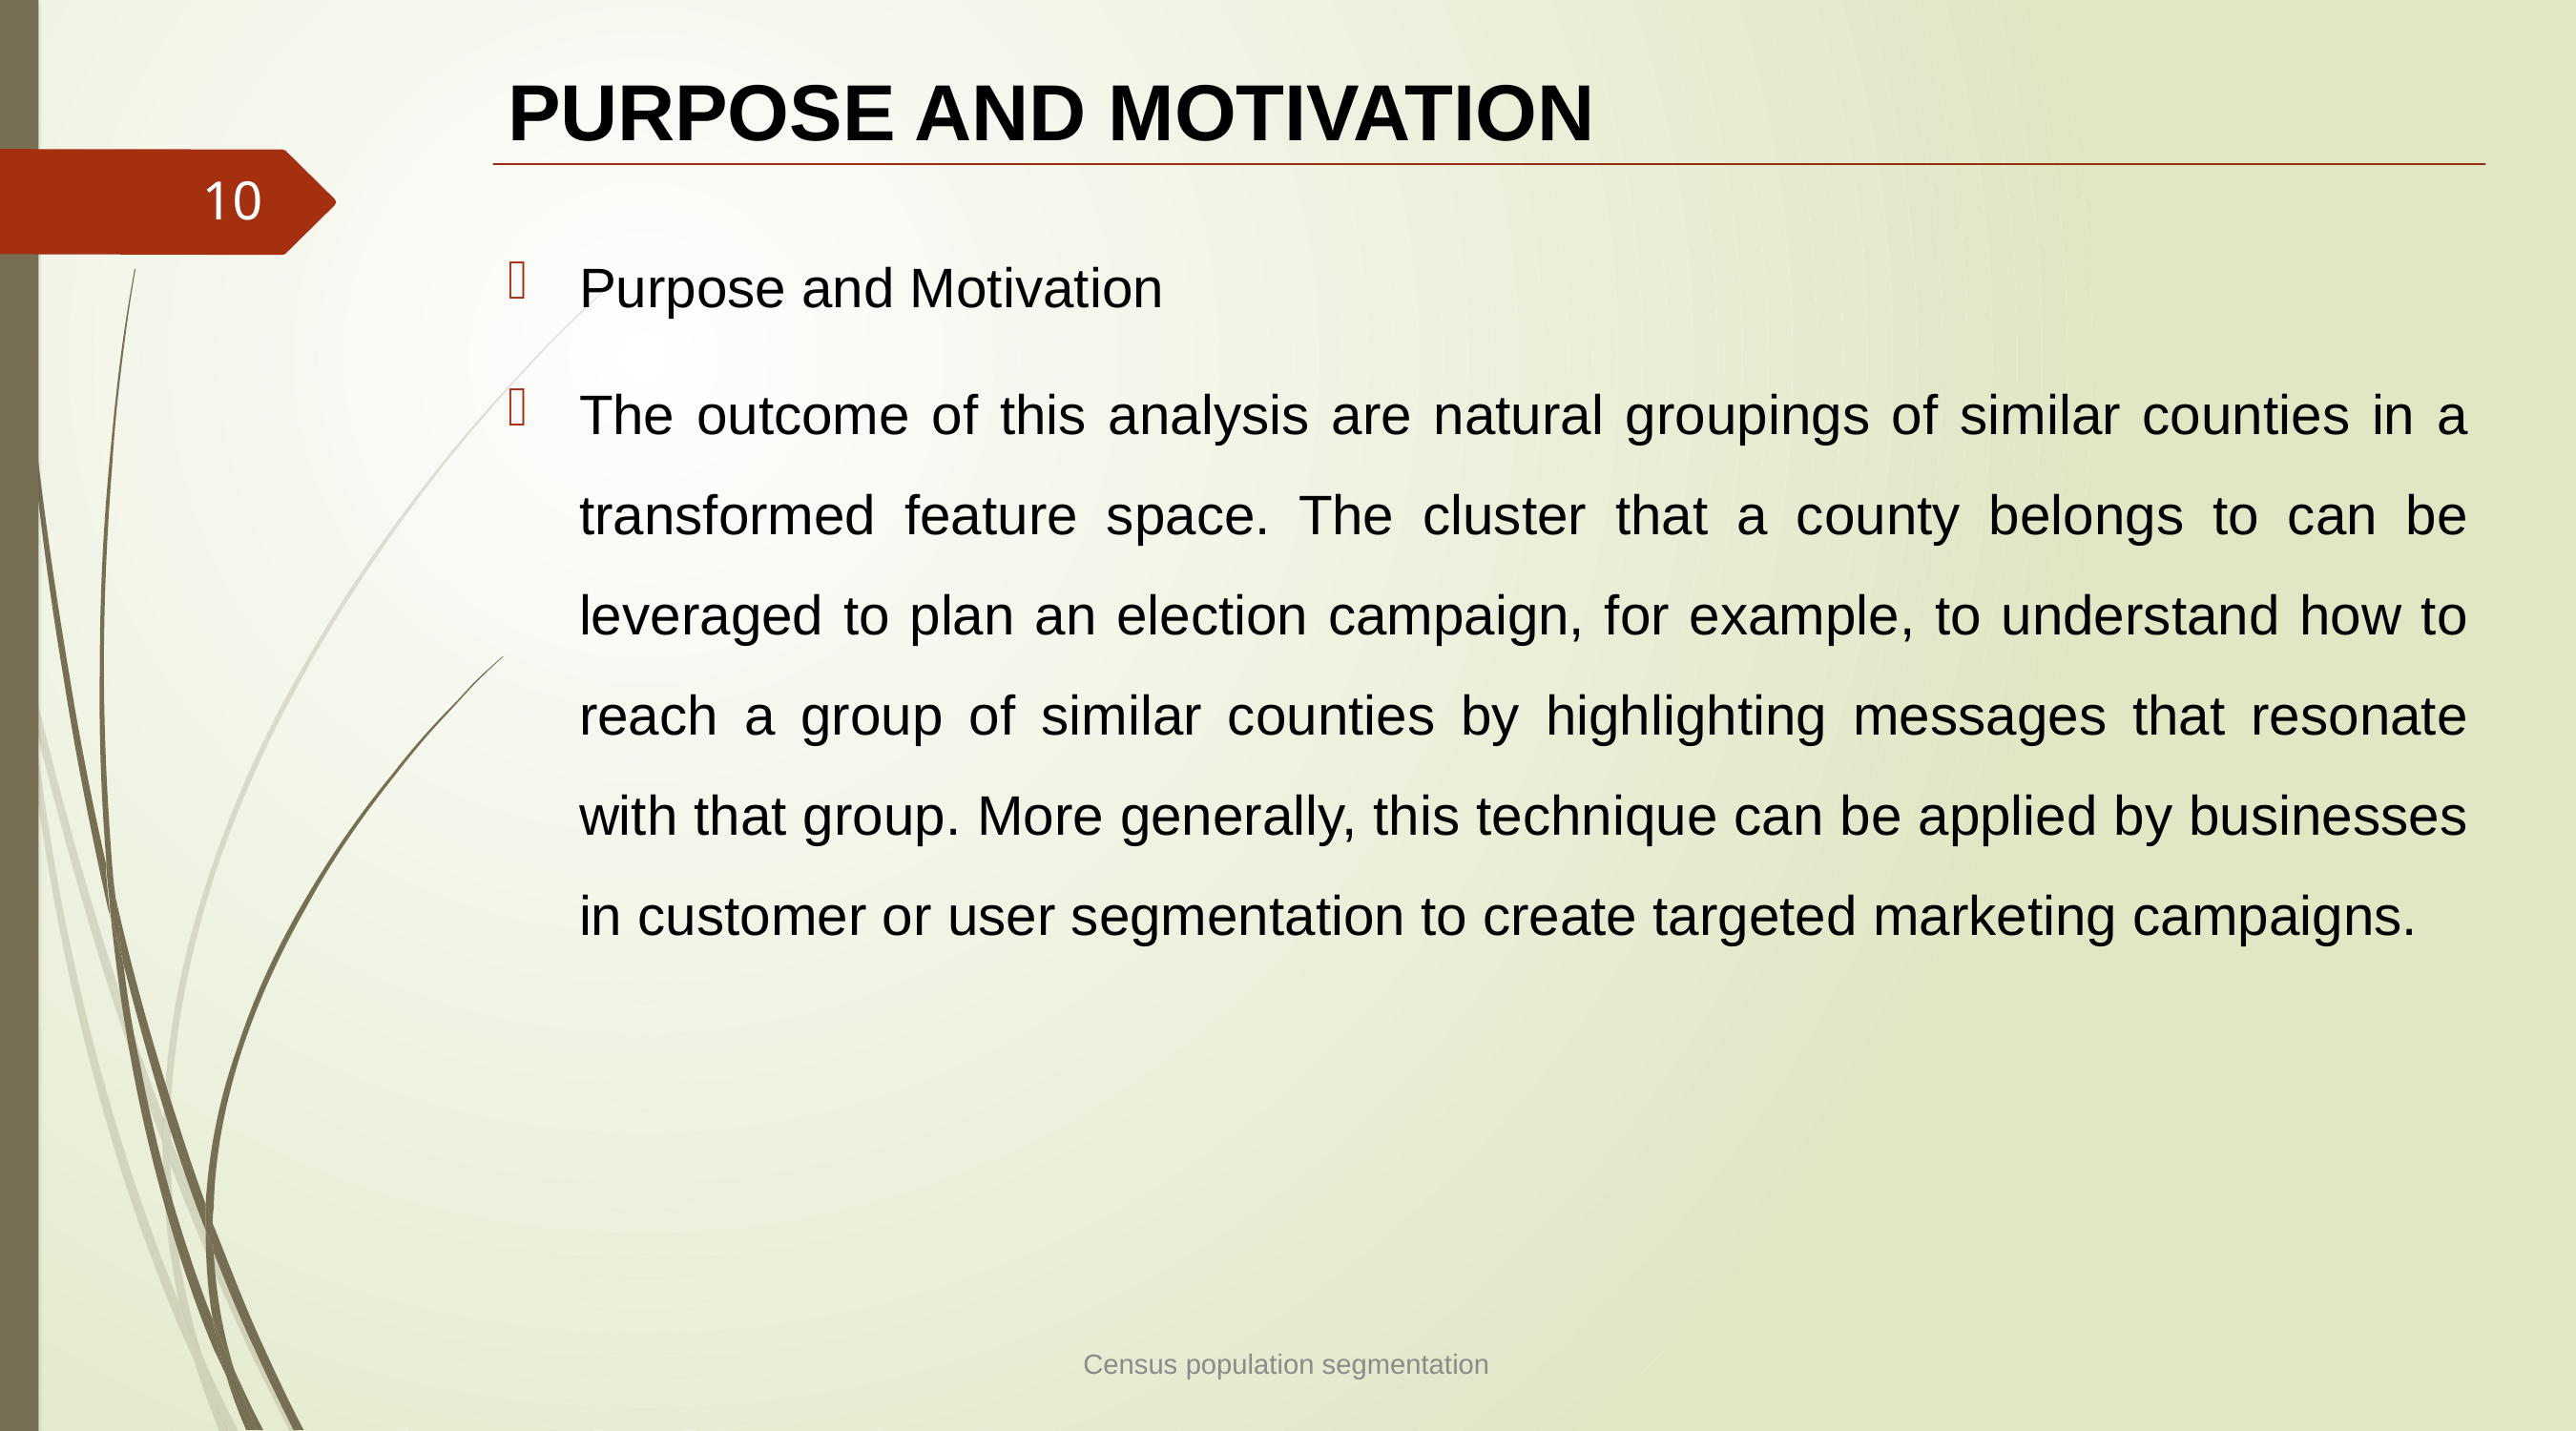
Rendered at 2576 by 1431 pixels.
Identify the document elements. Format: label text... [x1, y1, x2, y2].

title PURPOSE AND MOTIVATION [493, 53, 2354, 163]
slide_number 10 [112, 164, 278, 241]
list Purpose and Motivation The outcome of this analysis are natural groupings of similar counties in a transformed feature space. The cluster that a county belongs to can be leveraged to plan an election campaign, for example, to understand how to reach a group of similar counties by highlighting messages that resonate with that group. More generally, this technique can be applied by businesses in customer or user segmentation to create targeted marketing campaigns. [493, 212, 2485, 1250]
footer Census population segmentation [491, 1324, 2082, 1401]
